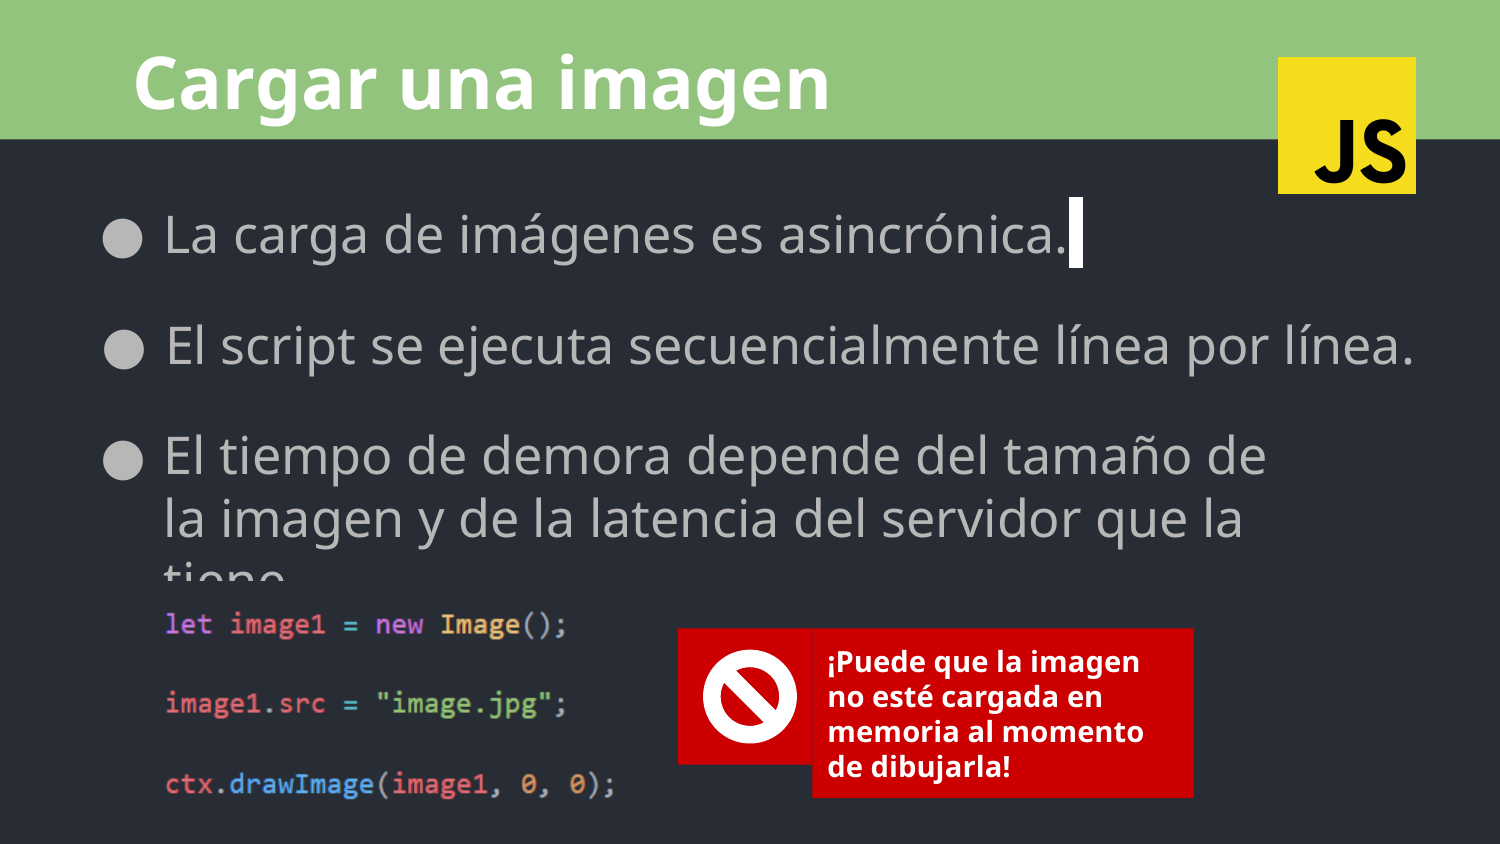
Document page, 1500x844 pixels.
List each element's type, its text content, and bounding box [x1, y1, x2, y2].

text_box ¡Puede que la imagen no esté cargada en memoria al momento de dibujarla! [812, 628, 1194, 799]
picture [128, 581, 727, 833]
text_box La carga de imágenes es asincrónica. [73, 186, 1450, 287]
text_box [731, 649, 797, 744]
text_box [731, 628, 813, 765]
title Cargar una imagen [117, 21, 1203, 140]
text_box El script se ejecuta secuencialmente línea por línea. [0, 296, 1500, 398]
picture [1278, 57, 1416, 195]
text_box El tiempo de demora depende del tamaño de la imagen y de la latencia del servidor que la tiene. [0, 407, 1296, 571]
text_box [0, 0, 1500, 140]
